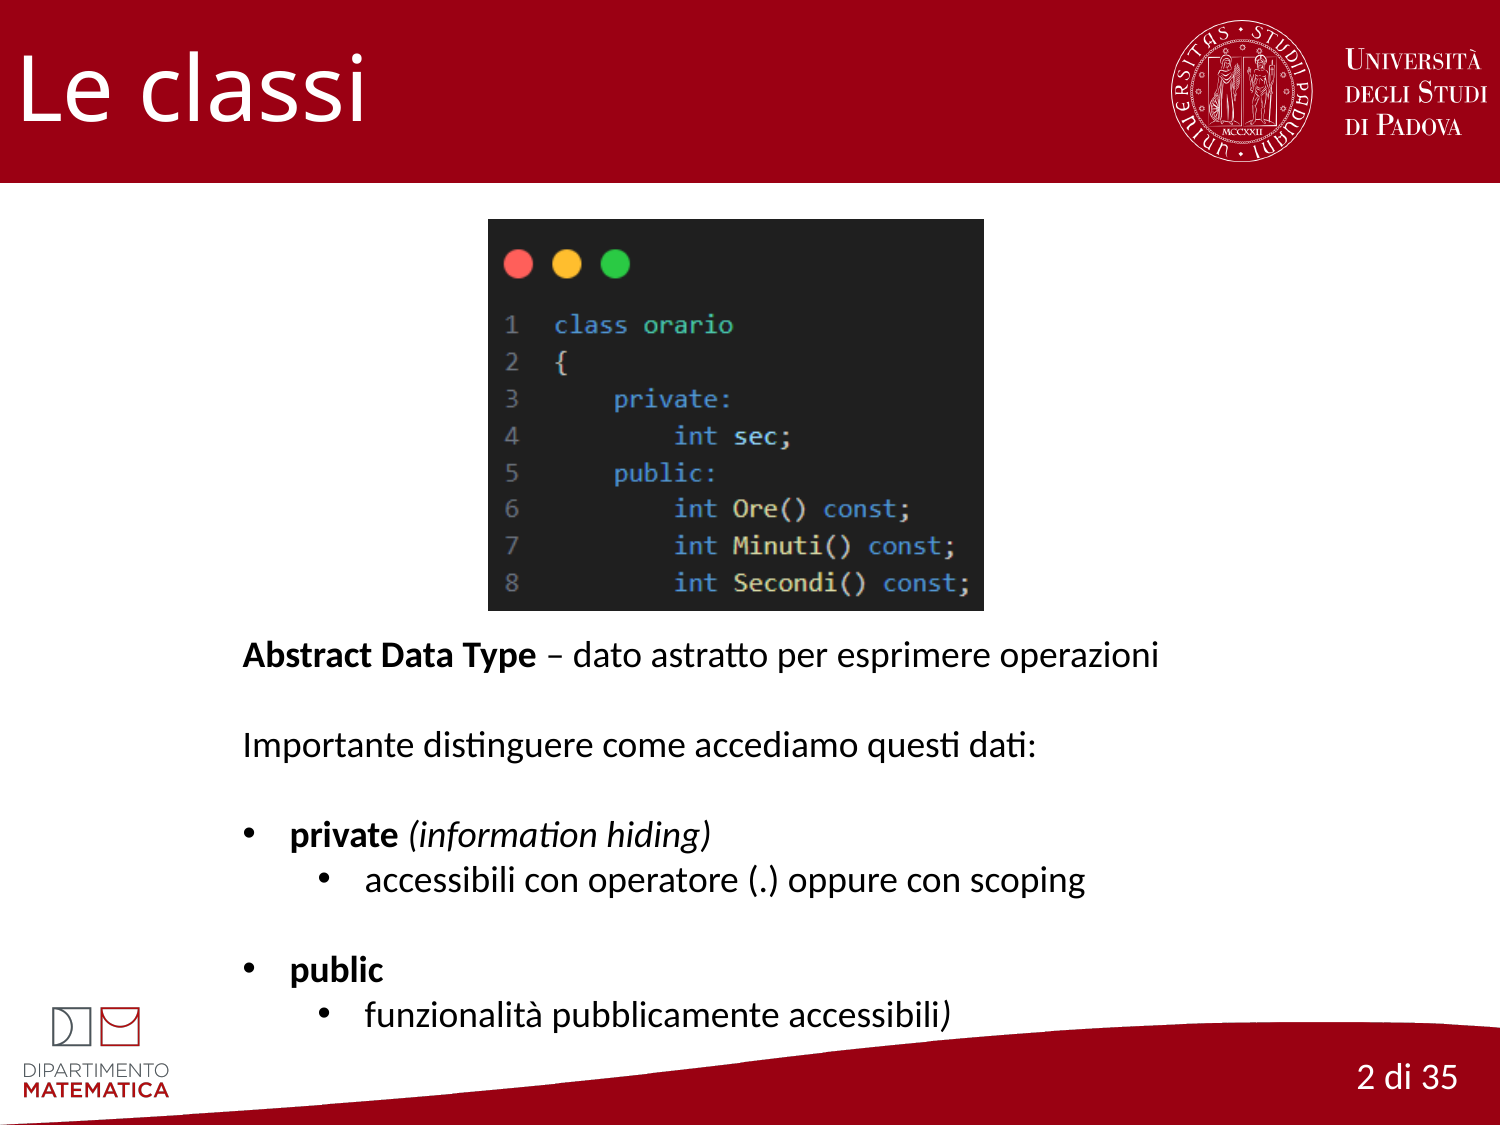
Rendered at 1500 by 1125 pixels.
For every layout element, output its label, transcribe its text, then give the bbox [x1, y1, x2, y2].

picture [1171, 20, 1487, 162]
picture [0, 1007, 1500, 1125]
picture [488, 219, 984, 611]
text_box Abstract Data Type – dato astratto per esprimere operazioni Importante distinguere come accediamo questi dati: private (information hiding) accessibili con operatore (.) oppure con scoping public funzionalità pubblicamente accessibili) [228, 622, 1321, 1088]
slide_number 2 di 35 [1136, 1044, 1474, 1104]
title Le classi [0, 0, 1159, 183]
